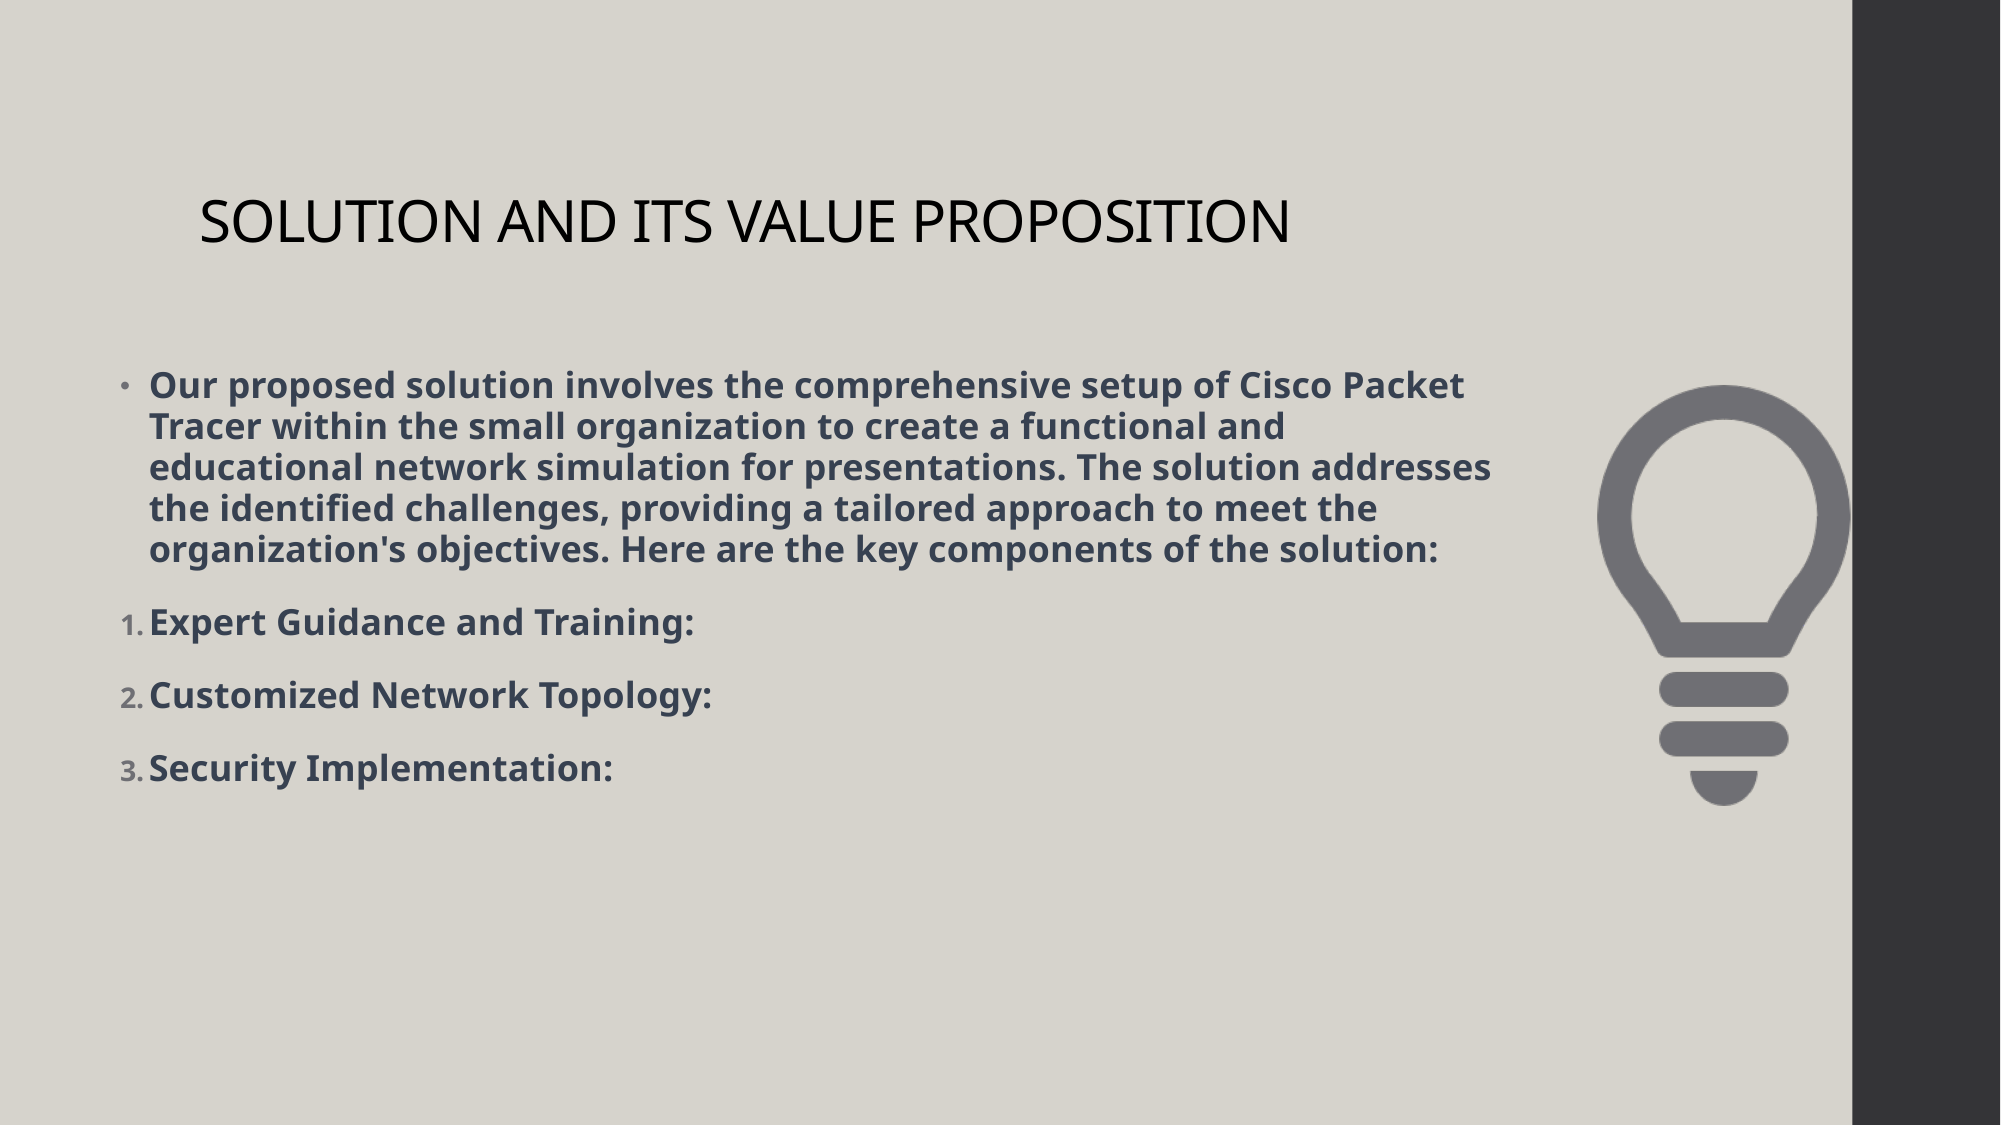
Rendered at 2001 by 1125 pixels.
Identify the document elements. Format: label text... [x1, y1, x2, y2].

picture [1495, 358, 1953, 834]
list Our proposed solution involves the comprehensive setup of Cisco Packet Tracer within the small organization to create a functional and educational network simulation for presentations. The solution addresses the identified challenges, providing a tailored approach to meet the organization's objectives. Here are the key components of the solution: Expert Guidance and Training: Customized Network Topology: Security Implementation: [105, 358, 1490, 834]
title SOLUTION AND ITS VALUE PROPOSITION [184, 69, 1555, 263]
